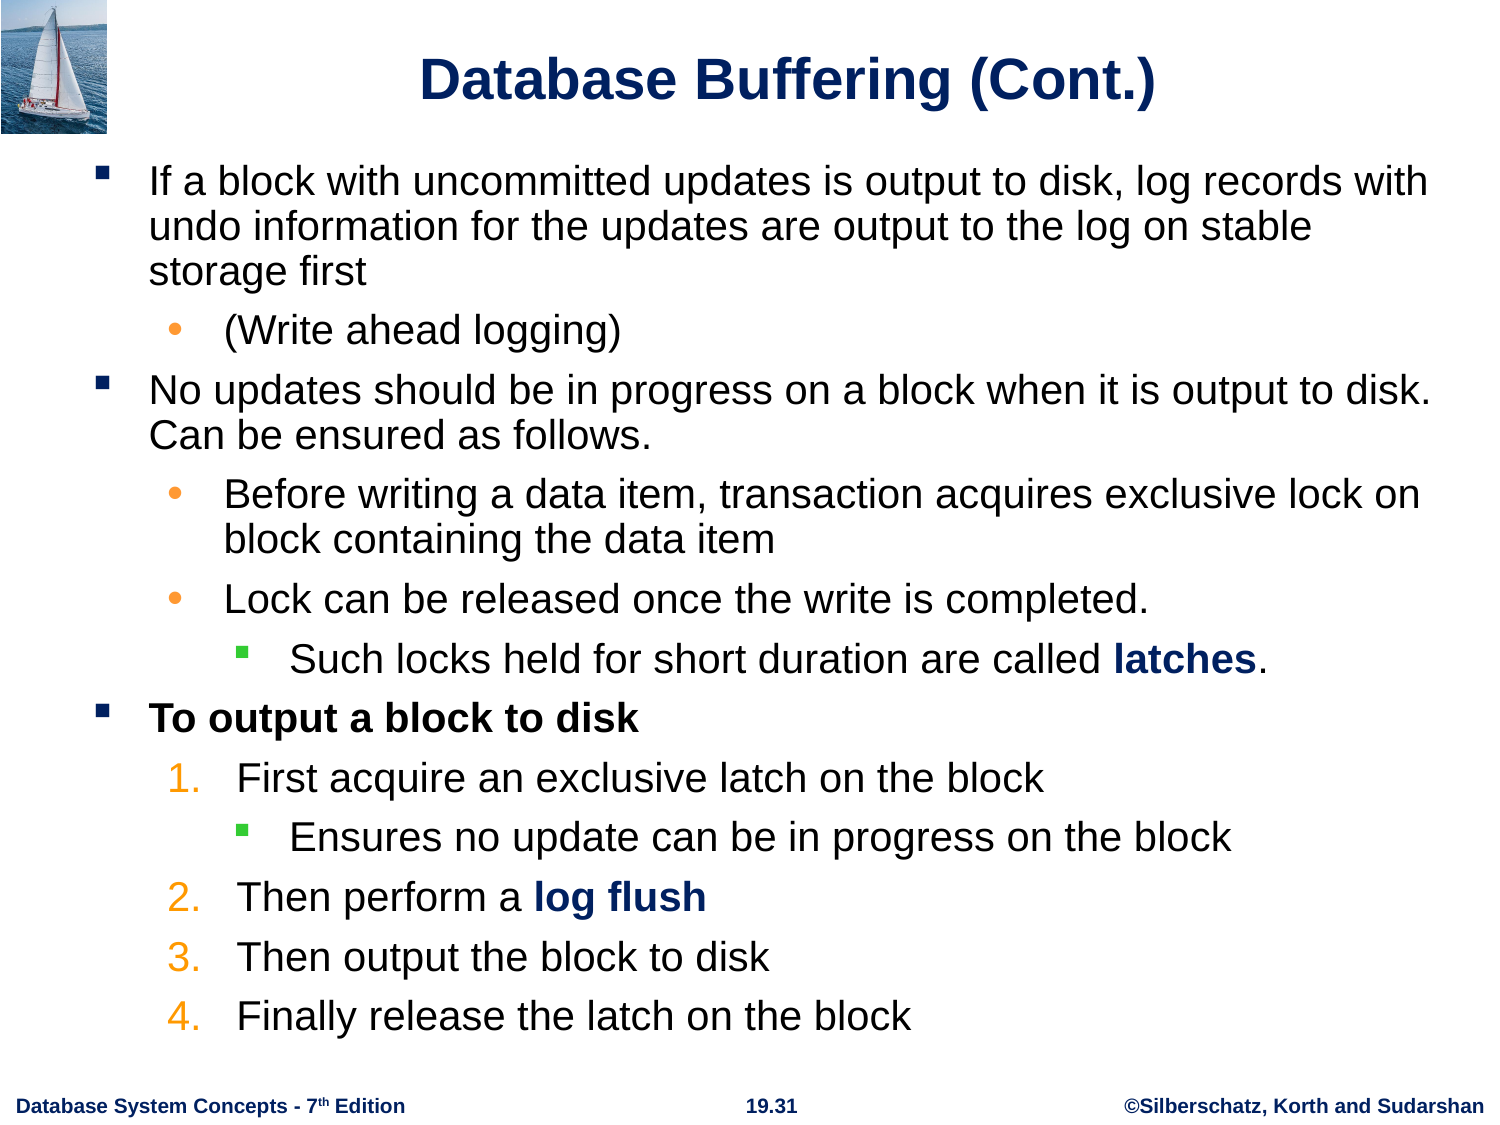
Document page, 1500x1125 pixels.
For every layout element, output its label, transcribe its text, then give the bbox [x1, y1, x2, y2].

picture [1, 0, 107, 134]
list If a block with uncommitted updates is output to disk, log records with undo information for the updates are output to the log on stable storage first (Write ahead logging) No updates should be in progress on a block when it is output to disk. Can be ensured as follows. Before writing a data item, transaction acquires exclusive lock on block containing the data item Lock can be released once the write is completed. Such locks held for short duration are called latches. To output a block to disk 1. First acquire an exclusive latch on the block Ensures no update can be in progress on the block 2. Then perform a log flush 3. Then output the block to disk 4. Finally release the latch on the block [77, 151, 1470, 1033]
title Database Buffering (Cont.) [125, 18, 1452, 120]
